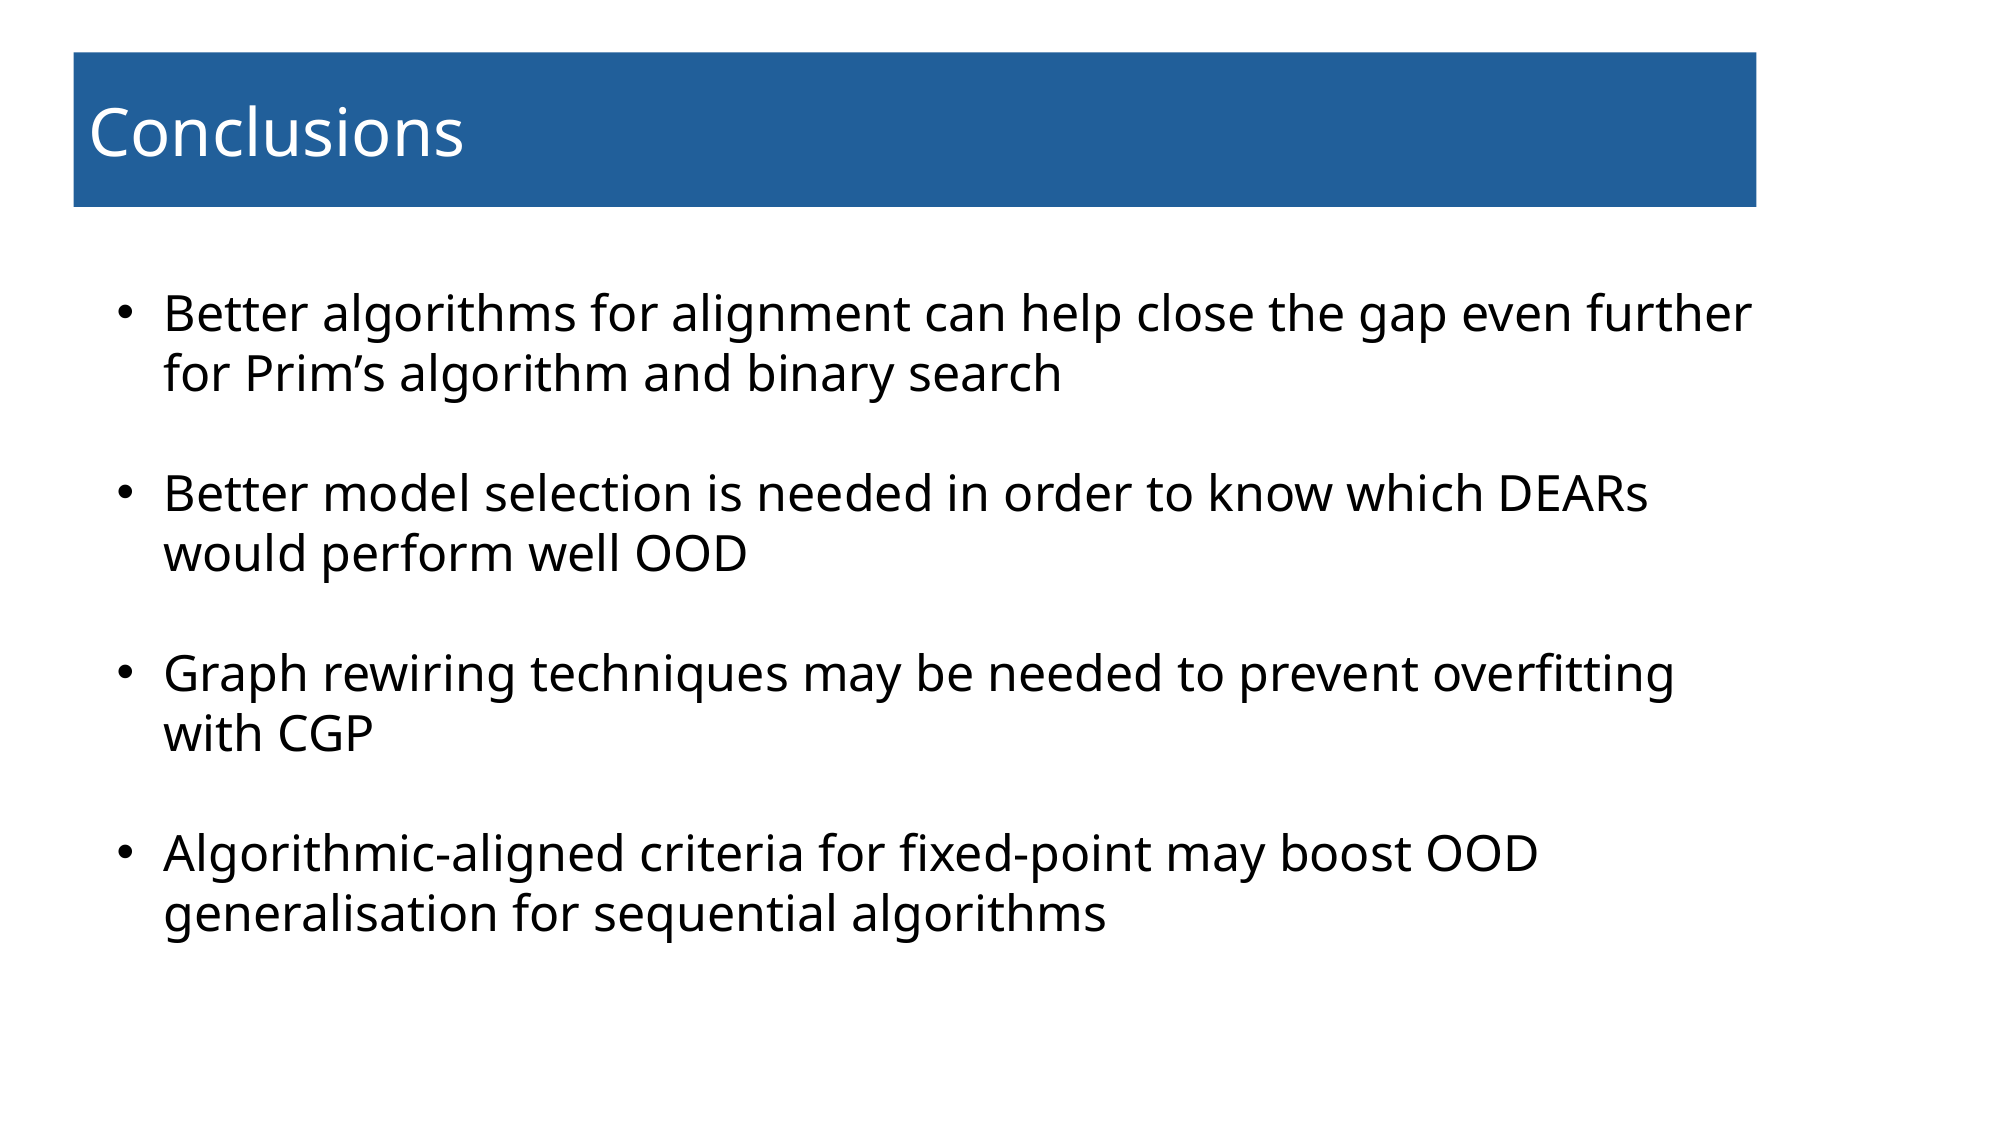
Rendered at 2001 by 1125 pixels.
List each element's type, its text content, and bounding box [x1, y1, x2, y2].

text_box Better algorithms for alignment can help close the gap even further for Prim’s algorithm and binary search Better model selection is needed in order to know which DEARs would perform well OOD Graph rewiring techniques may be needed to prevent overfitting with CGP Algorithmic-aligned criteria for fixed-point may boost OOD generalisation for sequential algorithms [101, 274, 1796, 950]
text_box Conclusions [73, 52, 1757, 207]
